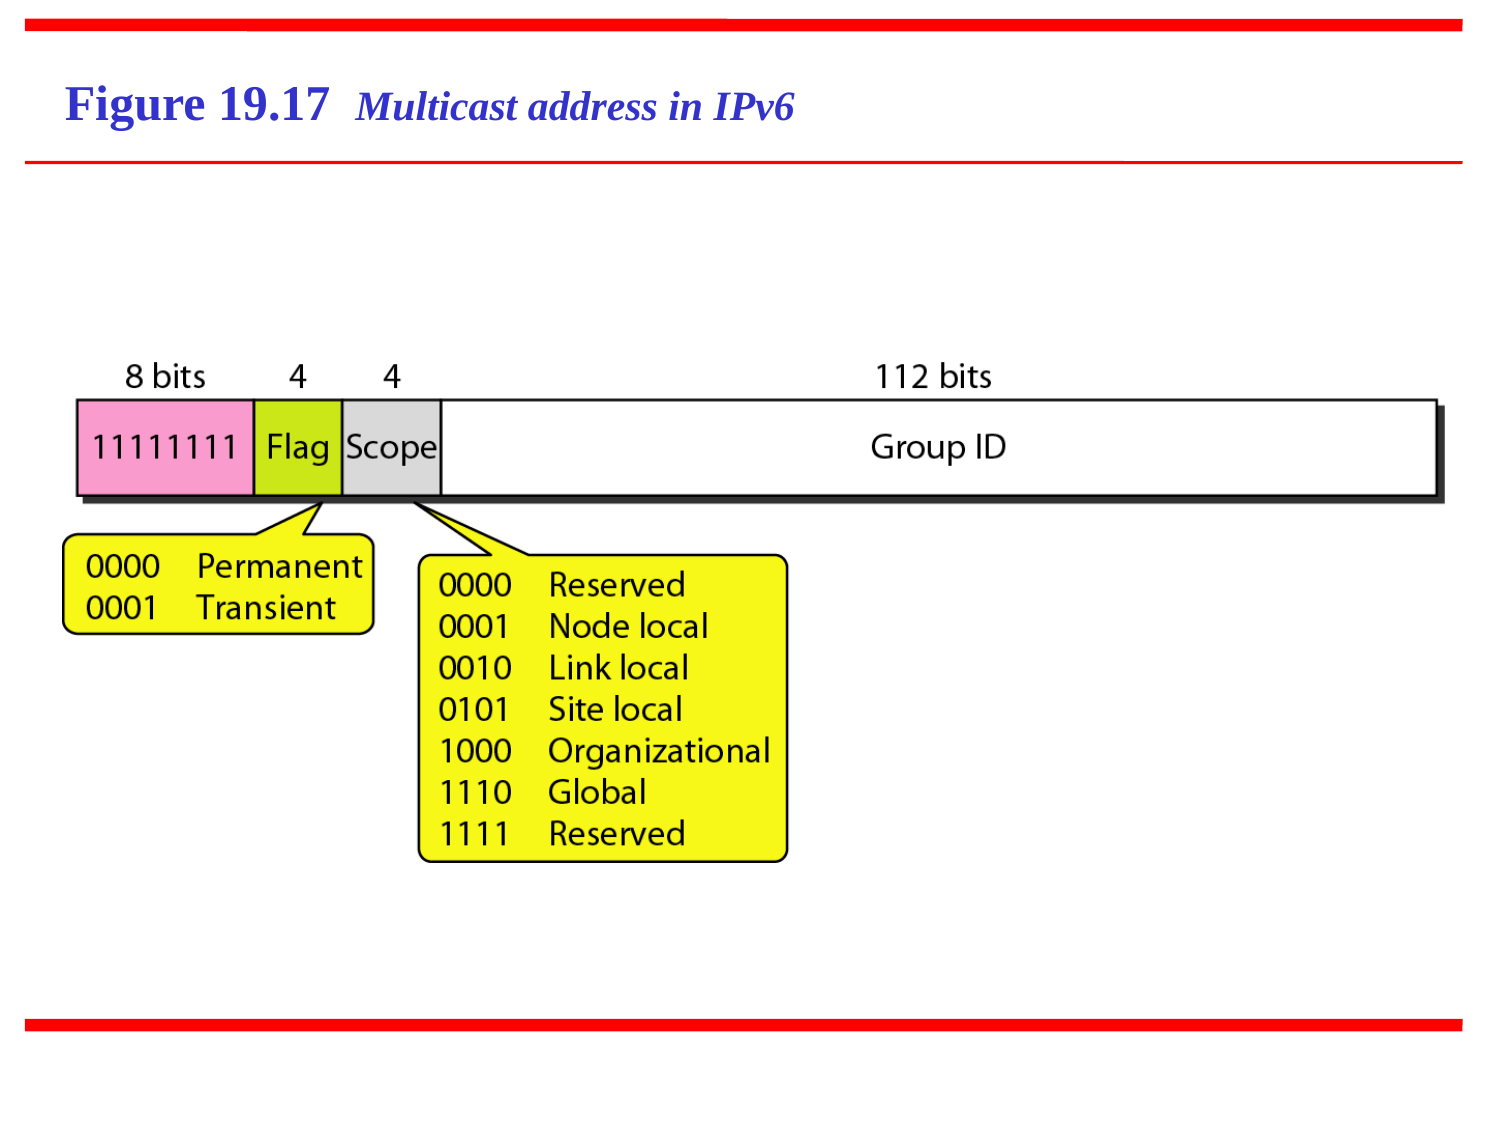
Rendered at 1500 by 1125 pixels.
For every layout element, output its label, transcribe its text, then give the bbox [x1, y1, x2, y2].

picture [62, 358, 1446, 863]
text_box Figure 19.17 Multicast address in IPv6 [49, 62, 810, 138]
